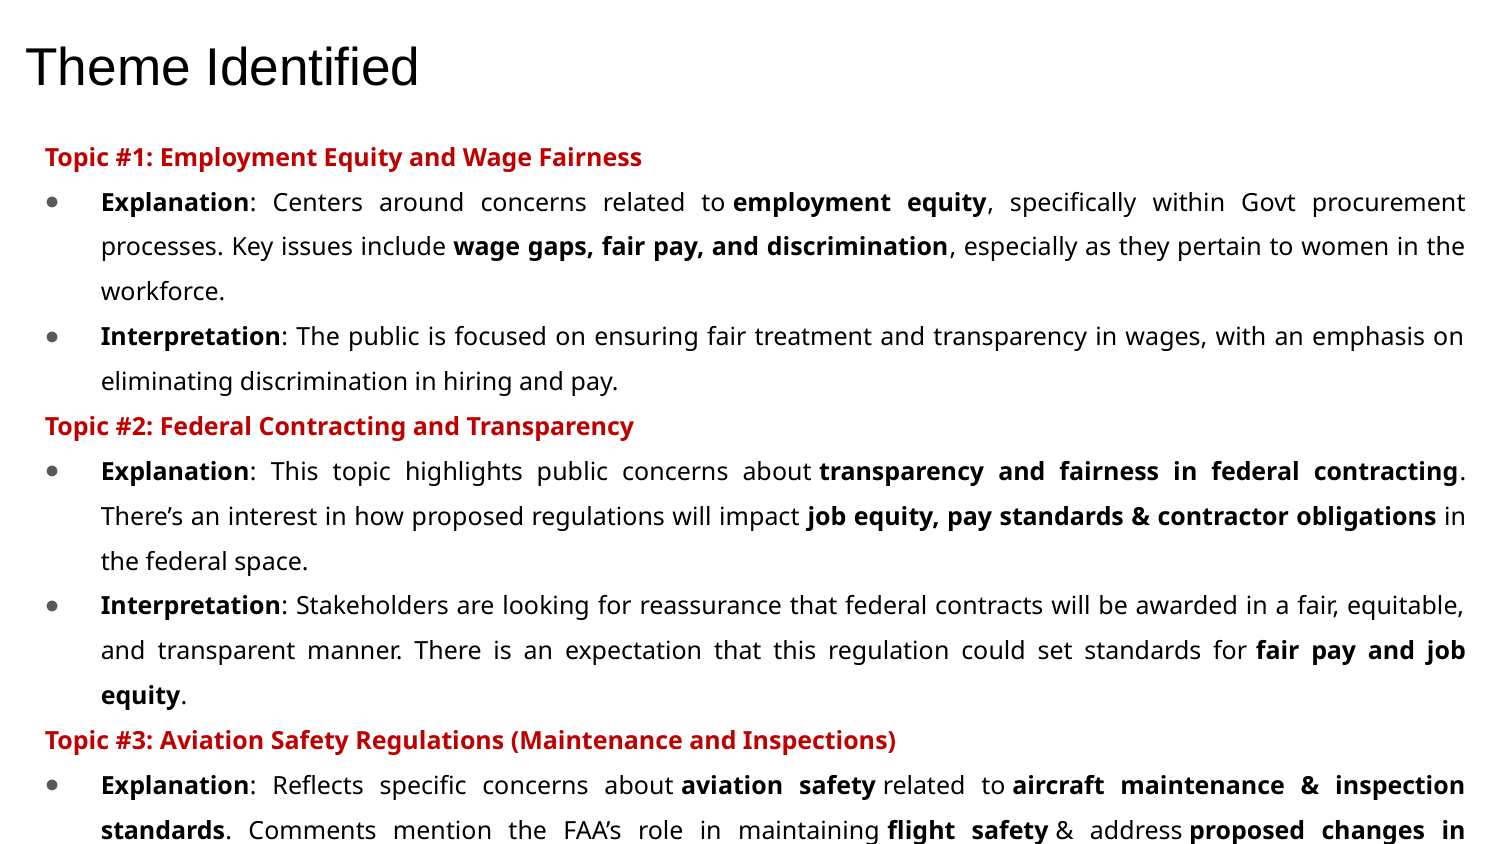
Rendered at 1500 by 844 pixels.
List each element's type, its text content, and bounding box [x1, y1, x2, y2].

title Theme Identified [10, 17, 1409, 111]
list Topic #1: Employment Equity and Wage Fairness Explanation: Centers around concerns related to employment equity, specifically within Govt procurement processes. Key issues include wage gaps, fair pay, and discrimination, especially as they pertain to women in the workforce. Interpretation: The public is focused on ensuring fair treatment and transparency in wages, with an emphasis on eliminating discrimination in hiring and pay. Topic #2: Federal Contracting and Transparency Explanation: This topic highlights public concerns about transparency and fairness in federal contracting. There’s an interest in how proposed regulations will impact job equity, pay standards & contractor obligations in the federal space. Interpretation: Stakeholders are looking for reassurance that federal contracts will be awarded in a fair, equitable, and transparent manner. There is an expectation that this regulation could set standards for fair pay and job equity. Topic #3: Aviation Safety Regulations (Maintenance and Inspections) Explanation: Reflects specific concerns about aviation safety related to aircraft maintenance & inspection standards. Comments mention the FAA’s role in maintaining flight safety & address proposed changes in inspection protocols. Interpretation: The public has a vested interest in ensuring stringent maintenance and inspection standards. This topic suggests that safety issues within aviation are a top priority, with many looking to the FAA to enforce high standards. [10, 111, 1482, 827]
